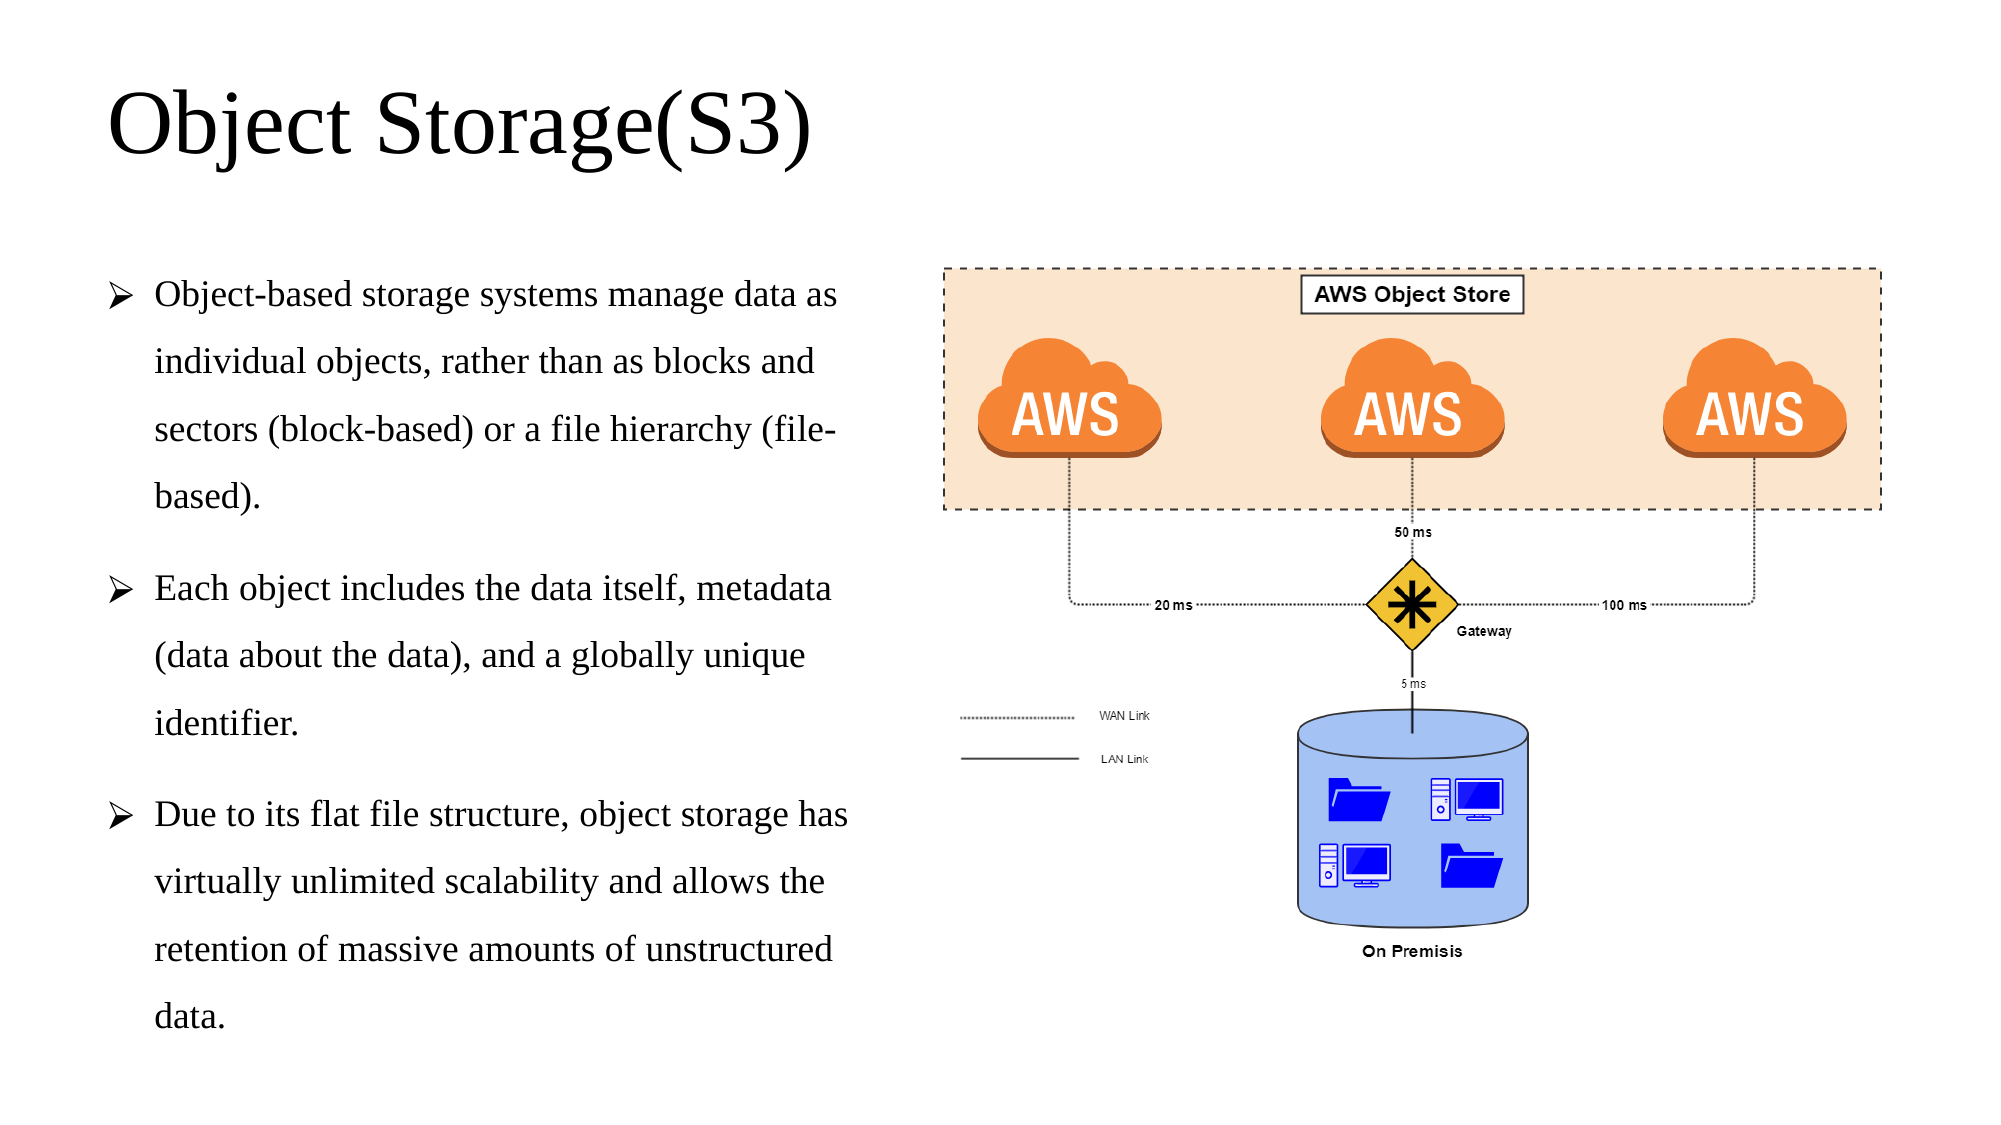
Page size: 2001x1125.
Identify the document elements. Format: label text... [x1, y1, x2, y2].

picture [881, 238, 1900, 979]
list Object-based storage systems manage data as individual objects, rather than as blocks and sectors (block-based) or a file hierarchy (file-based). Each object includes the data itself, metadata (data about the data), and a globally unique identifier. Due to its flat file structure, object storage has virtually unlimited scalability and allows the retention of massive amounts of unstructured data. [92, 238, 881, 974]
title Object Storage(S3) [92, 40, 1875, 208]
